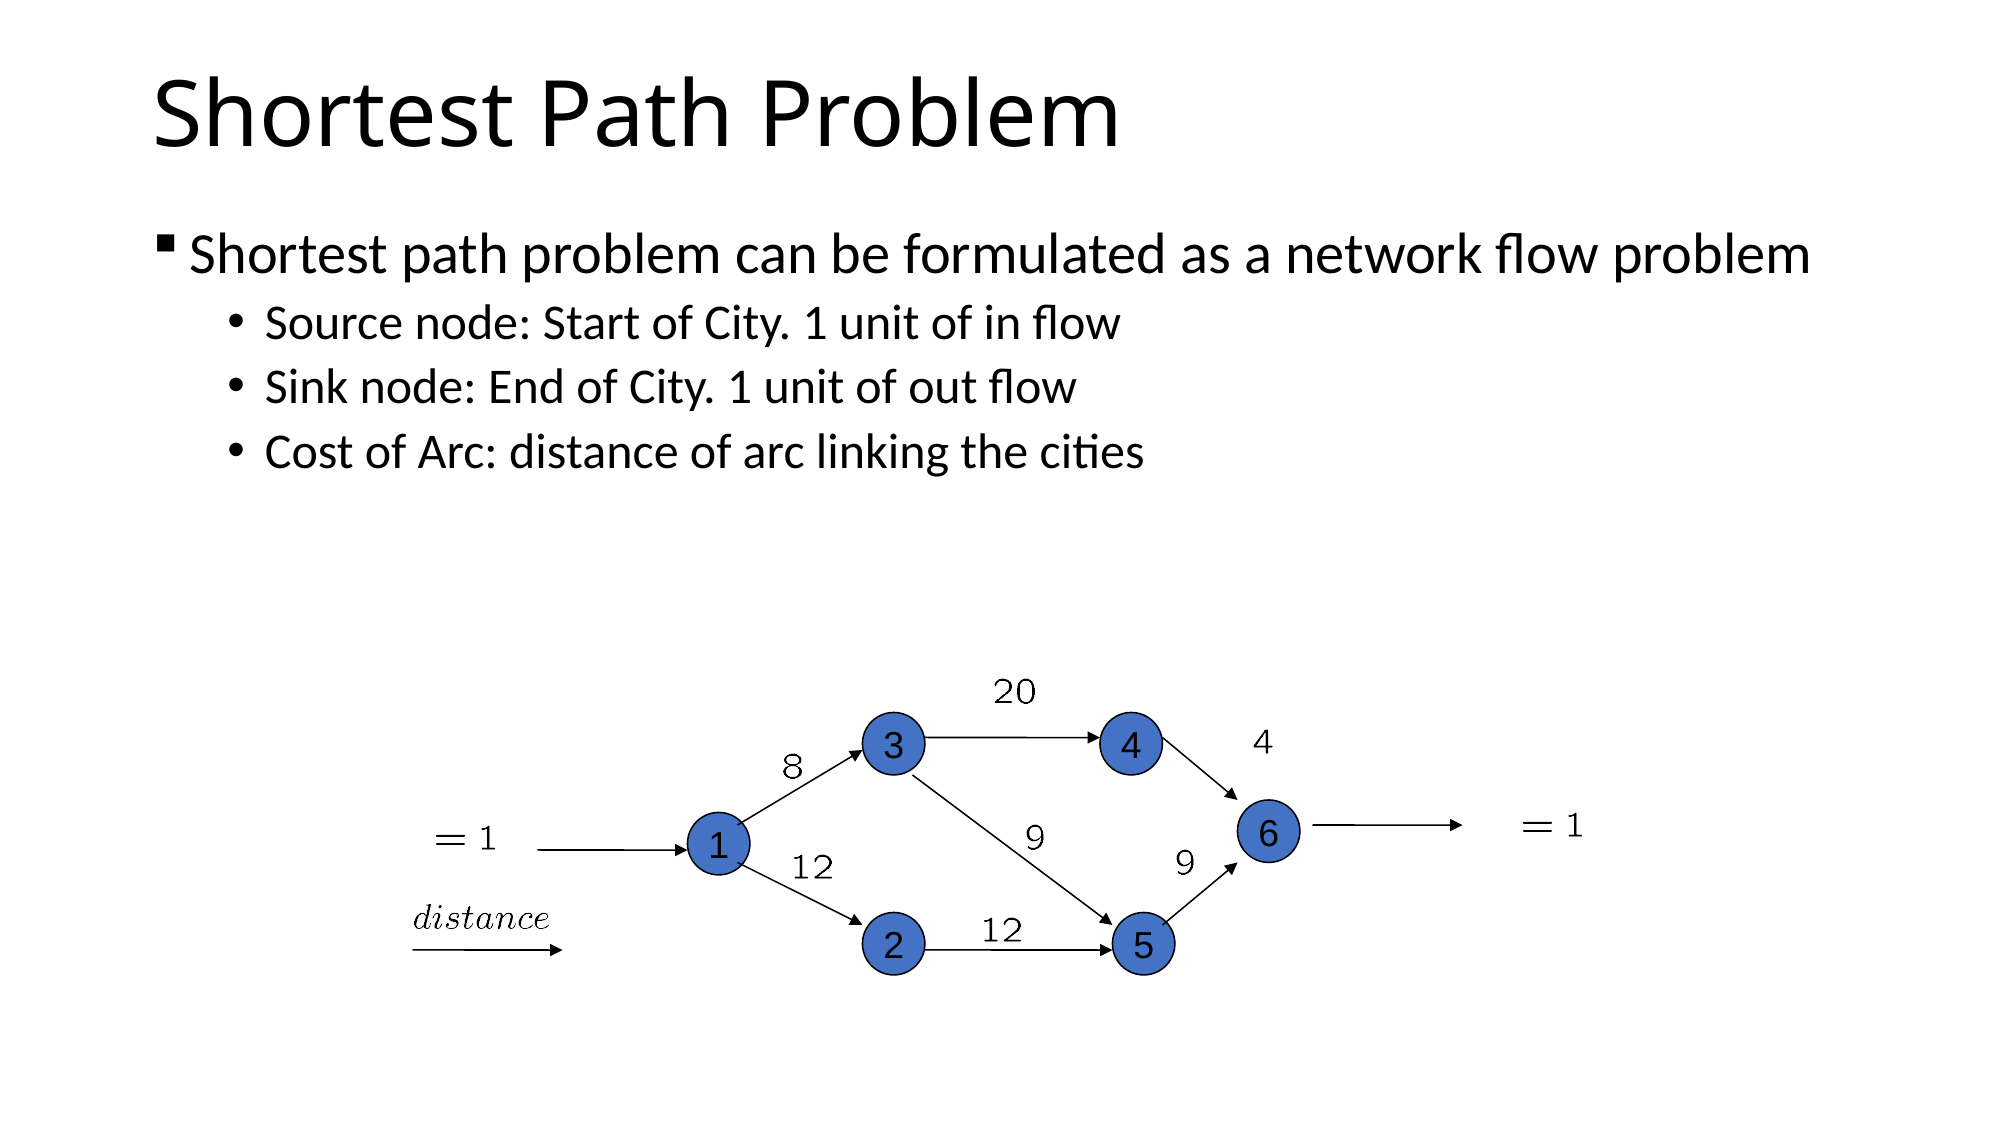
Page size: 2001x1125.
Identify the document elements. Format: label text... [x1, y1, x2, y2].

picture [1253, 729, 1274, 754]
text_box [537, 843, 688, 857]
text_box [1162, 862, 1238, 926]
text_box 6 [1237, 799, 1300, 863]
title Shortest Path Problem [137, 59, 1863, 196]
picture [792, 854, 833, 879]
text_box 1 [687, 812, 750, 875]
text_box [912, 774, 1113, 925]
text_box 2 [862, 912, 925, 975]
picture [434, 825, 495, 850]
picture [1024, 824, 1044, 852]
picture [782, 753, 802, 780]
picture [1174, 849, 1194, 876]
text_box 4 [1099, 712, 1163, 775]
text_box 5 [1112, 912, 1175, 975]
text_box [737, 862, 863, 925]
text_box [737, 750, 863, 826]
text_box [412, 943, 563, 957]
text_box [1162, 737, 1238, 800]
list Shortest path problem can be formulated as a network flow problem Source node: Start of City. 1 unit of in flow Sink node: End of City. 1 unit of out flow Cost of Arc: distance of arc linking the cities [137, 215, 1863, 1050]
picture [1521, 812, 1582, 837]
picture [993, 678, 1036, 705]
text_box [1312, 818, 1463, 832]
picture [982, 917, 1022, 942]
text_box [924, 731, 1100, 744]
picture [413, 902, 550, 929]
text_box 3 [862, 712, 925, 775]
text_box [924, 943, 1113, 957]
